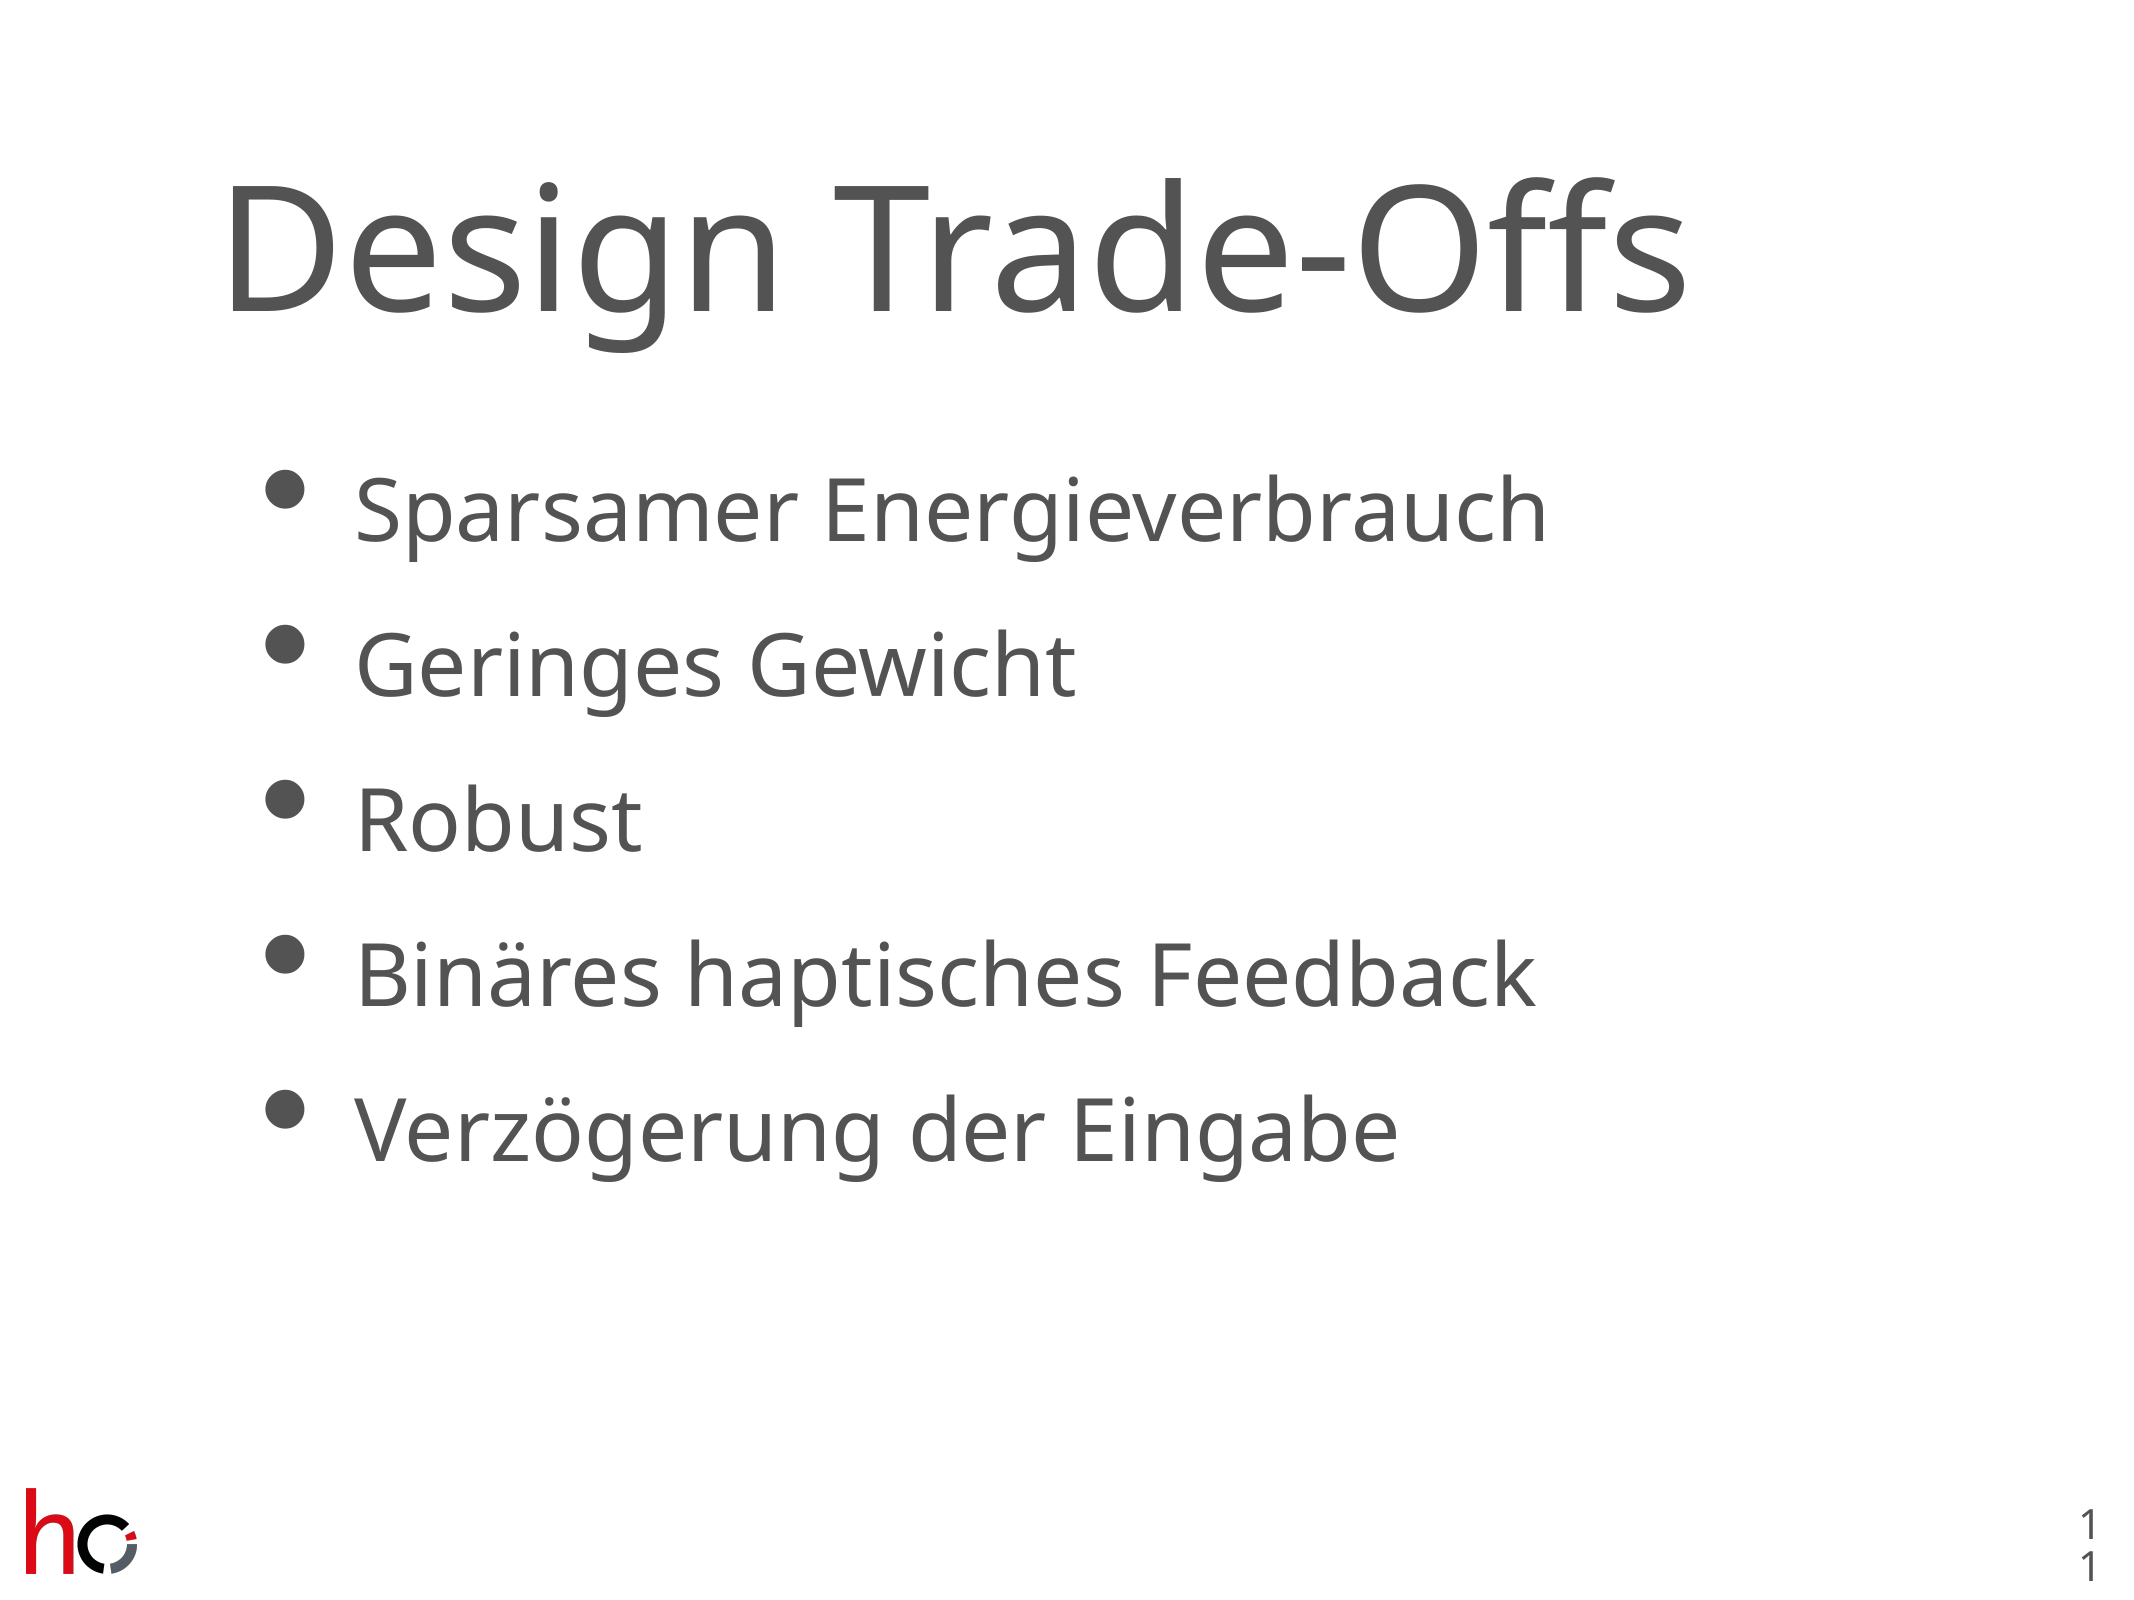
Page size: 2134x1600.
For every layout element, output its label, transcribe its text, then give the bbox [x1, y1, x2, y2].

picture [26, 1474, 137, 1590]
title Design Trade-Offs [207, 41, 1926, 443]
list Sparsamer Energieverbrauch Geringes Gewicht Robust Binäres haptisches Feedback Verzögerung der Eingabe [207, 453, 1926, 1393]
slide_number 11 [2077, 1497, 2121, 1570]
